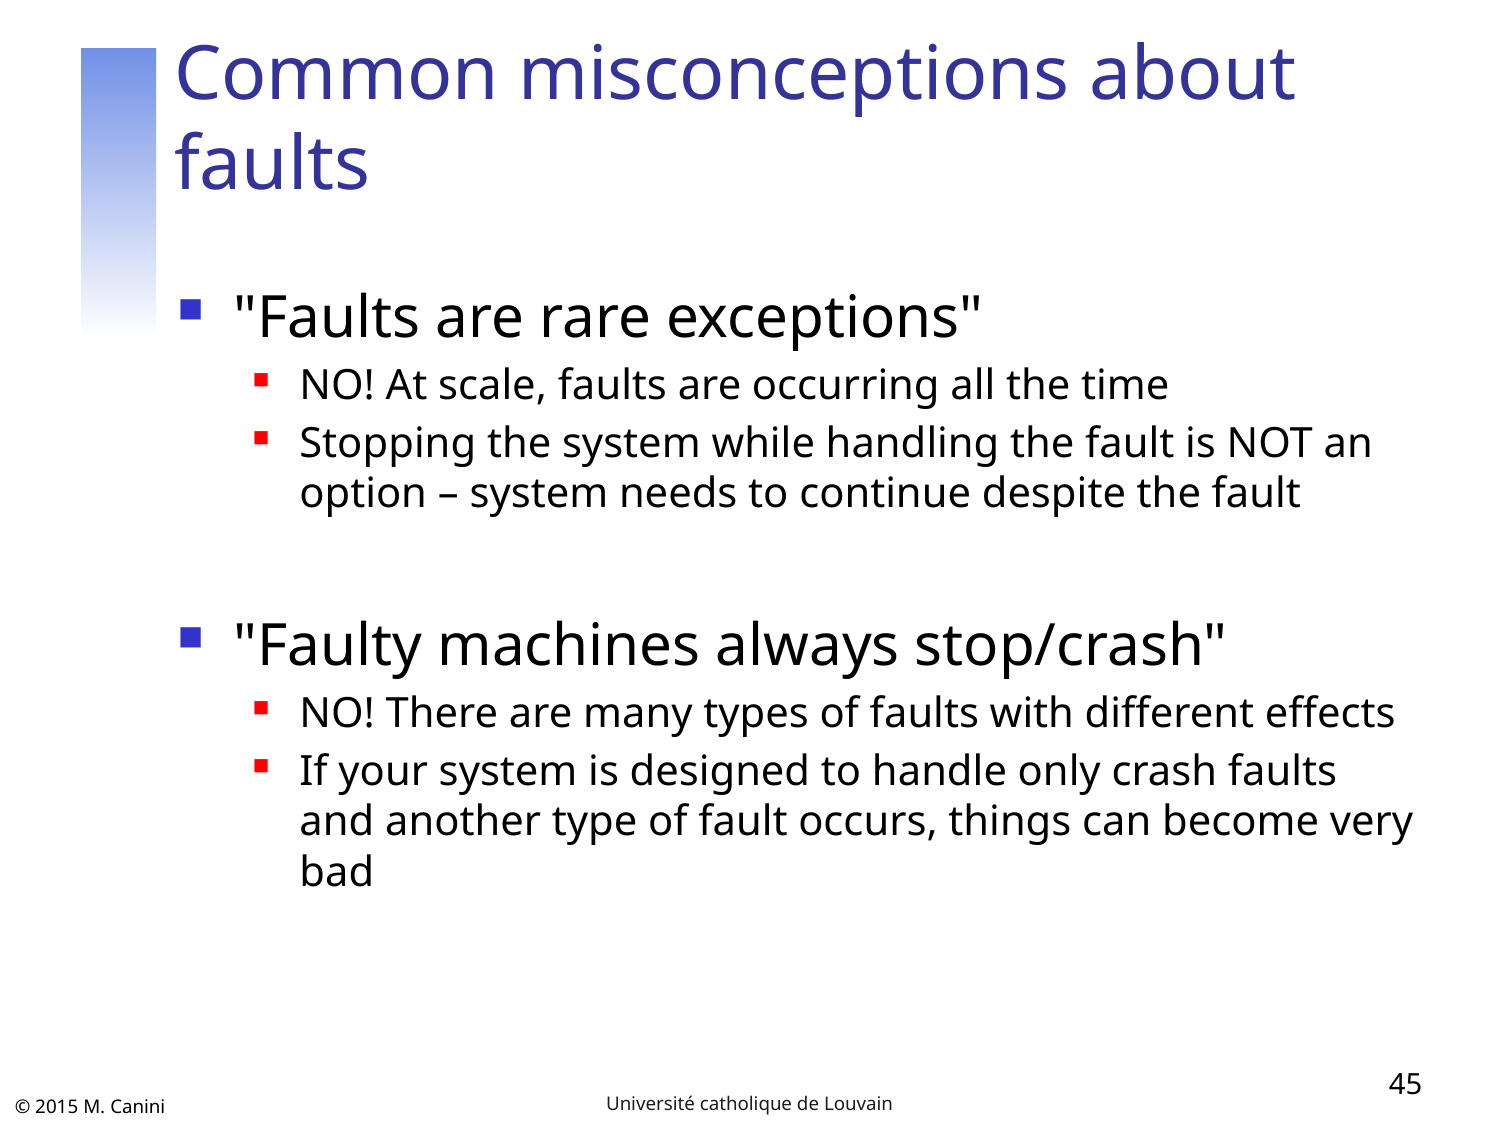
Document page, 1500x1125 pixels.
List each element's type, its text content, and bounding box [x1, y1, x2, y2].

title Common misconceptions about faults [158, 49, 1438, 213]
list "Faults are rare exceptions" NO! At scale, faults are occurring all the time Stopping the system while handling the fault is NOT an option – system needs to continue despite the fault "Faulty machines always stop/crash" NO! There are many types of faults with different effects If your system is designed to handle only crash faults and another type of fault occurs, things can become very bad [162, 271, 1438, 1016]
slide_number 45 [1124, 1037, 1438, 1113]
footer Université catholique de Louvain [512, 1083, 987, 1125]
